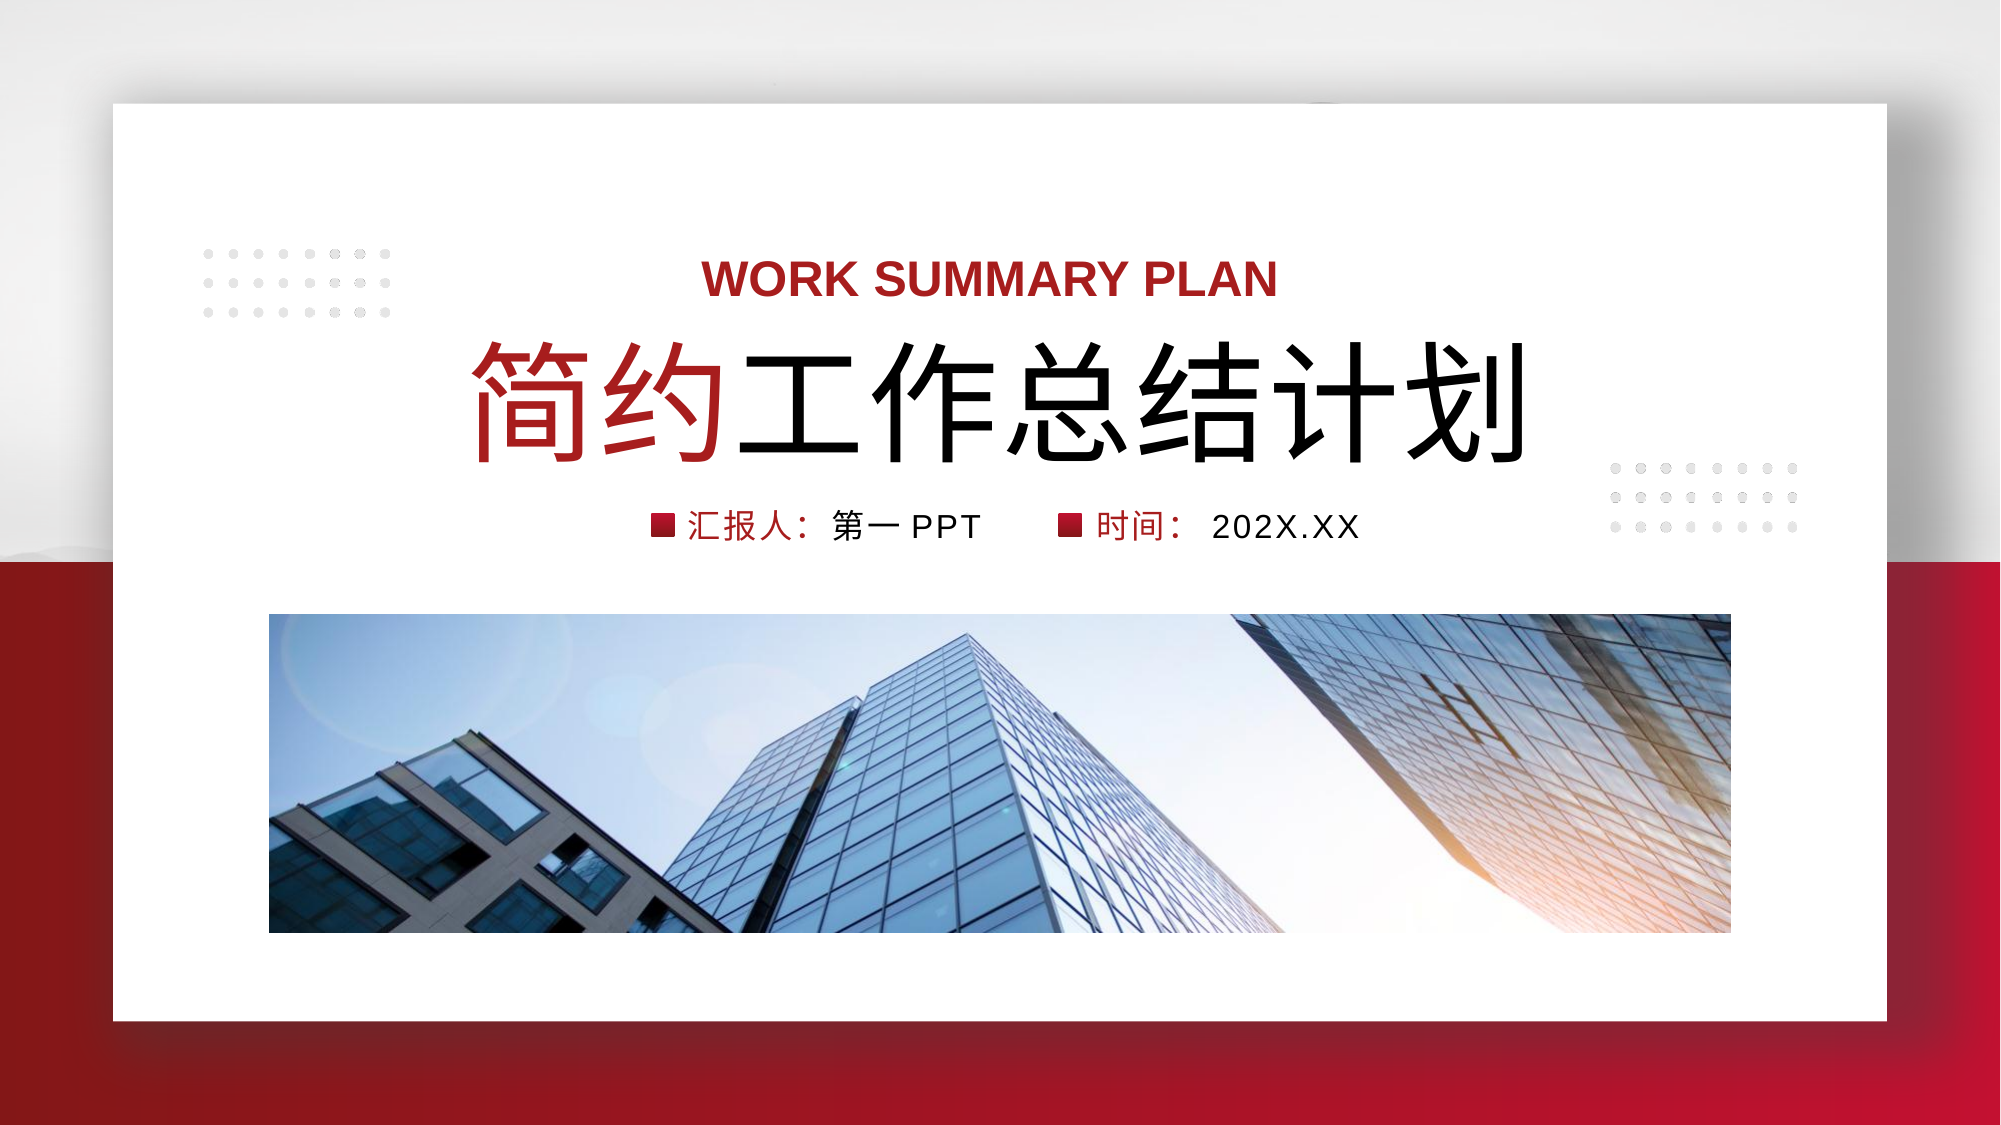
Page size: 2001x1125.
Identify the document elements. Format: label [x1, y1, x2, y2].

picture [0, 0, 2000, 1125]
text_box [1610, 456, 1797, 533]
text_box [202, 242, 390, 318]
text_box [651, 497, 1378, 553]
